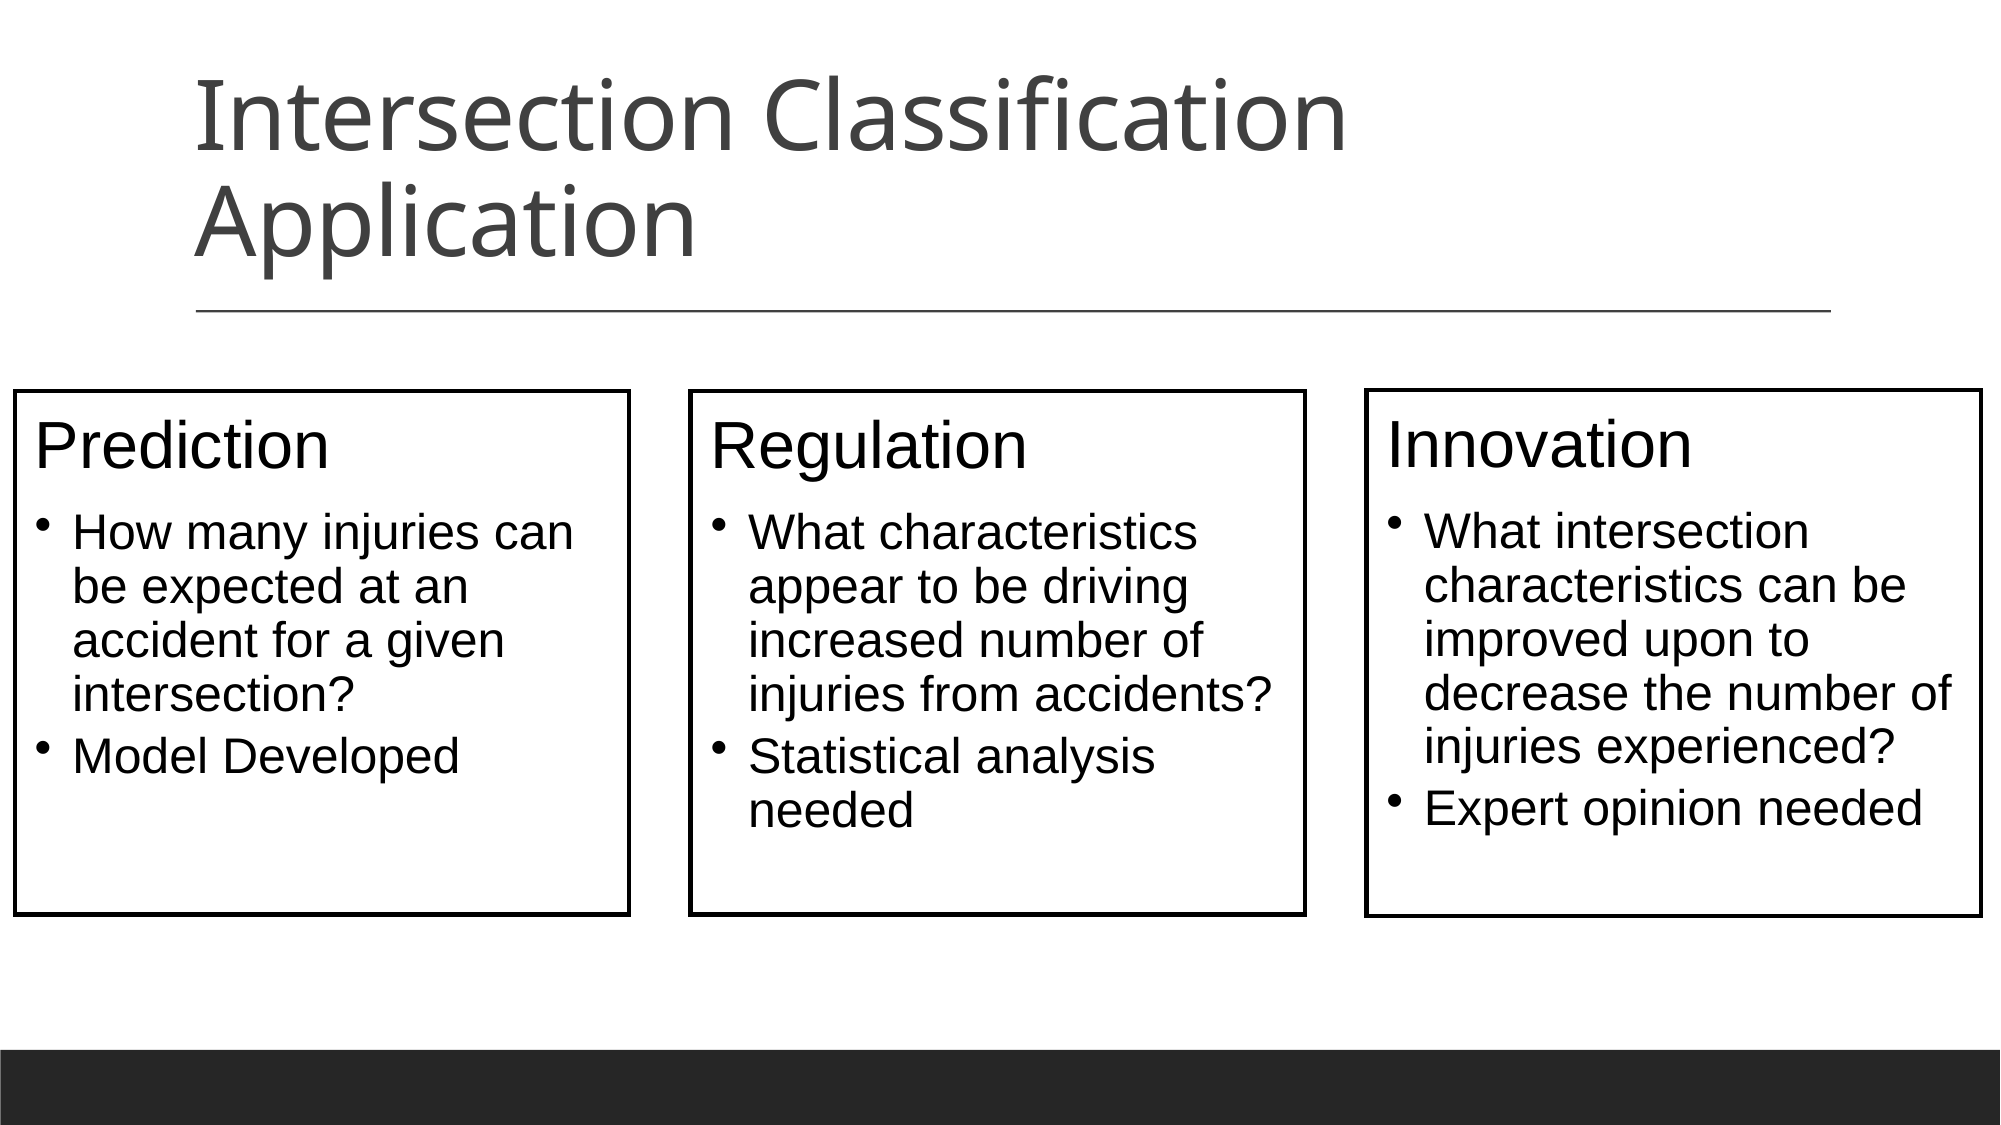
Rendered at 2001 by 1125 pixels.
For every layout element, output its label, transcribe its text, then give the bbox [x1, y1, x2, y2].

title Intersection Classification Application [180, 47, 1830, 285]
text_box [14, 317, 1982, 989]
